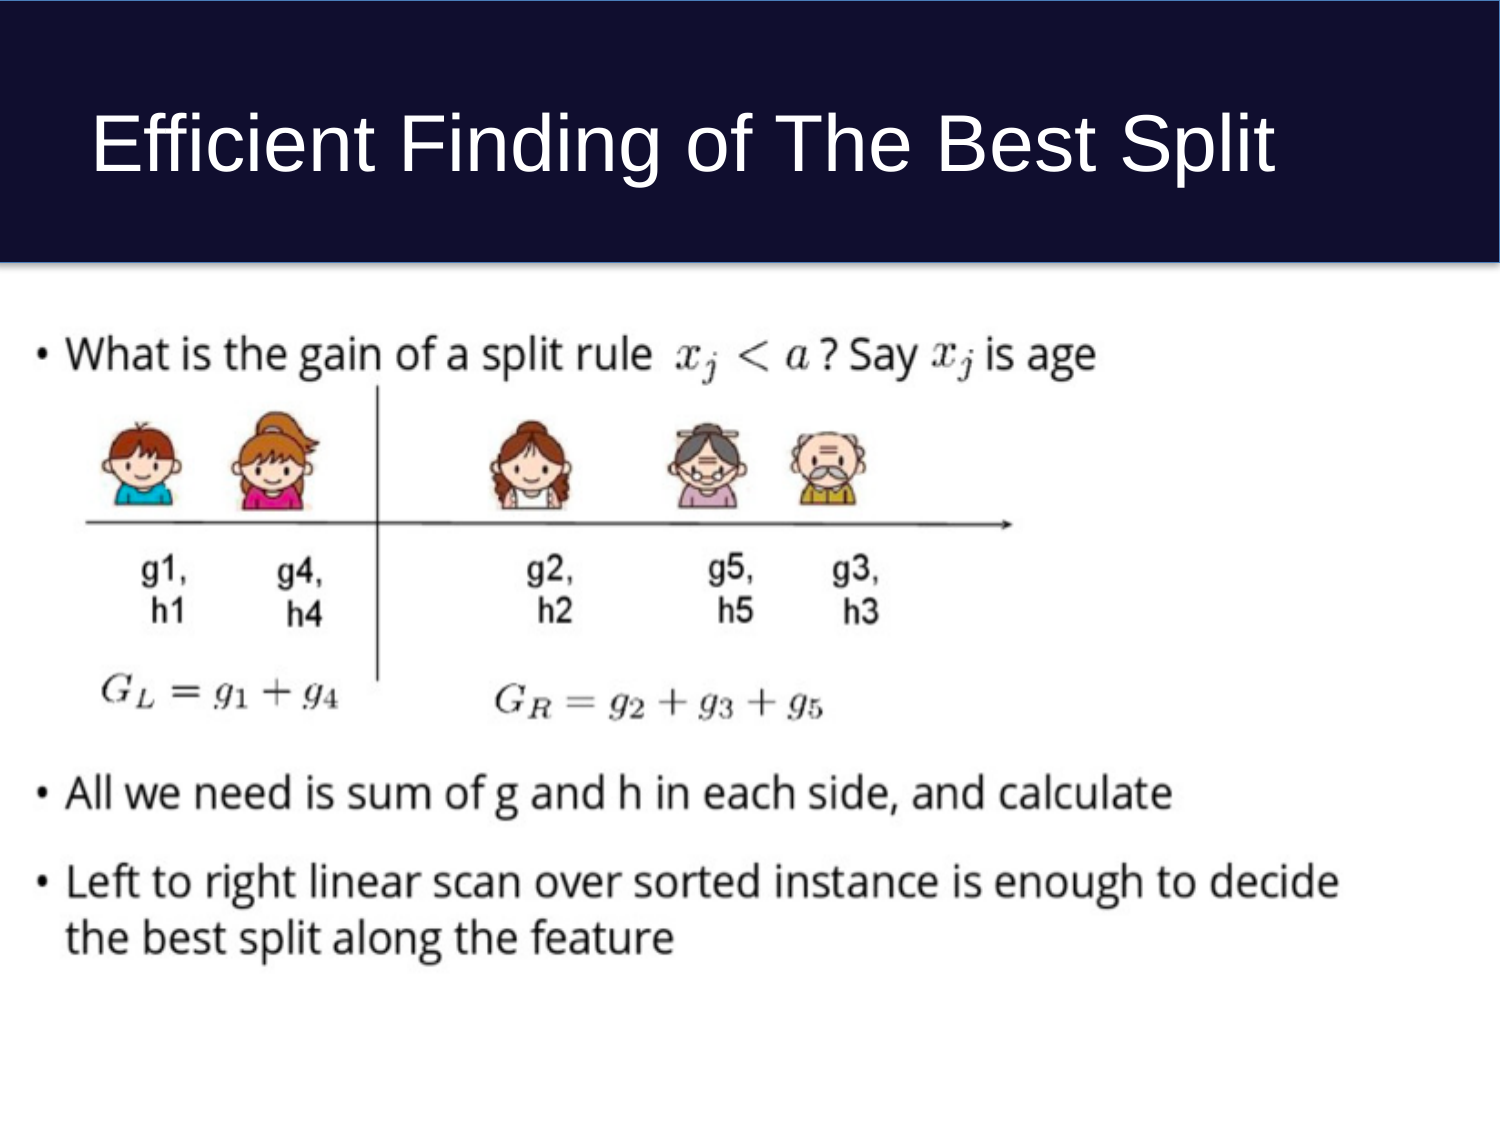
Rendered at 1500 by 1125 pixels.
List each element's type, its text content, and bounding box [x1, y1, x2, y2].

title Efficient Finding of The Best Split [75, 45, 1425, 233]
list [1, 317, 1487, 1067]
